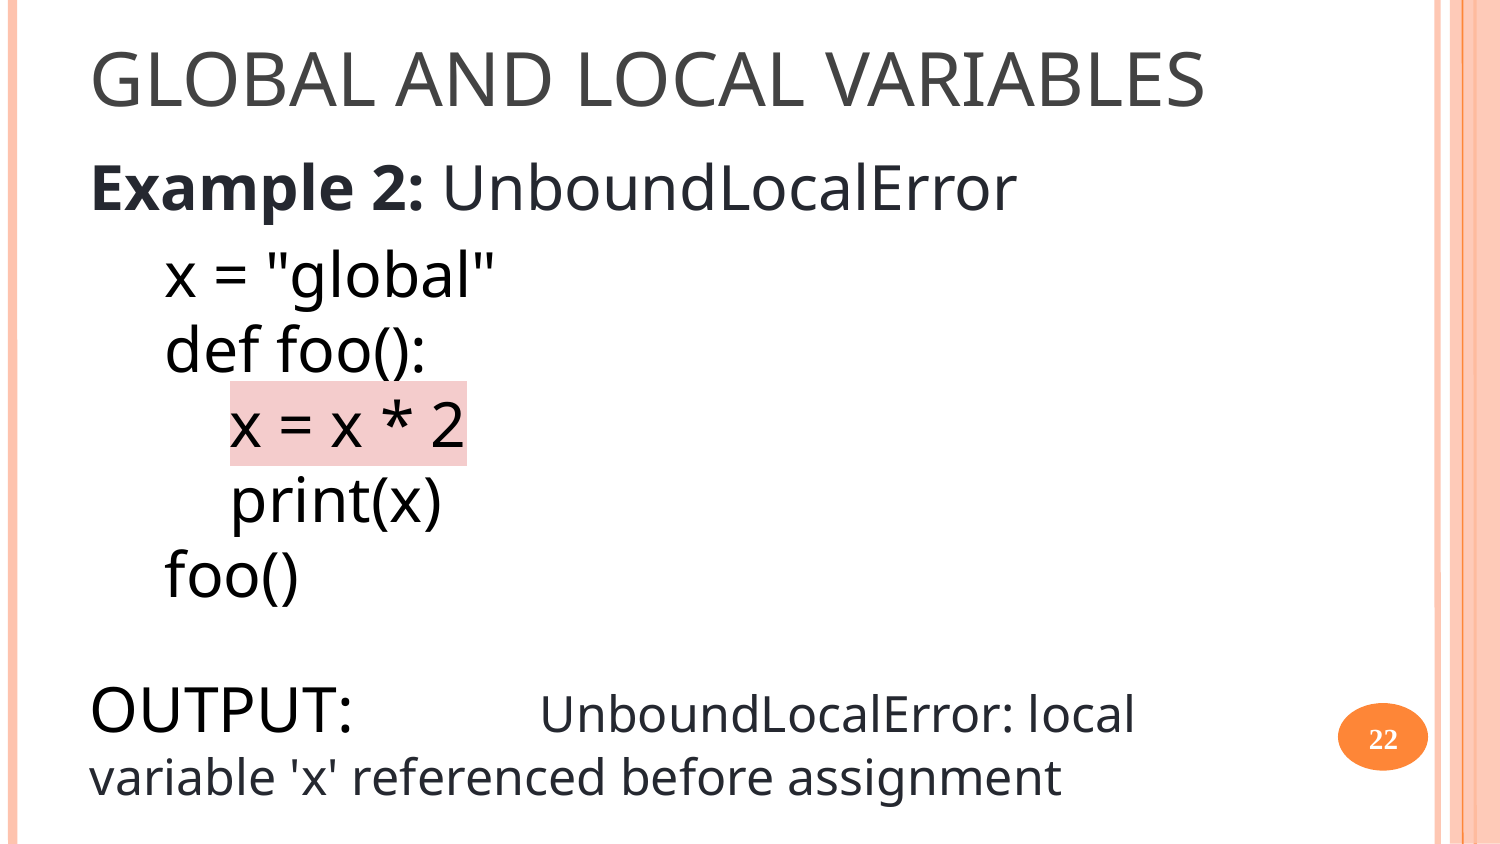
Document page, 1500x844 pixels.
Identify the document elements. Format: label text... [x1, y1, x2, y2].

text_box Example 2: UnboundLocalError x = "global" def foo(): x = x * 2 print(x) foo() OUTPUT: UnboundLocalError: local variable 'x' referenced before assignment [75, 129, 1384, 844]
text_box GLOBAL AND LOCAL VARIABLES [74, 33, 1434, 129]
text_box 22 [1333, 705, 1434, 770]
